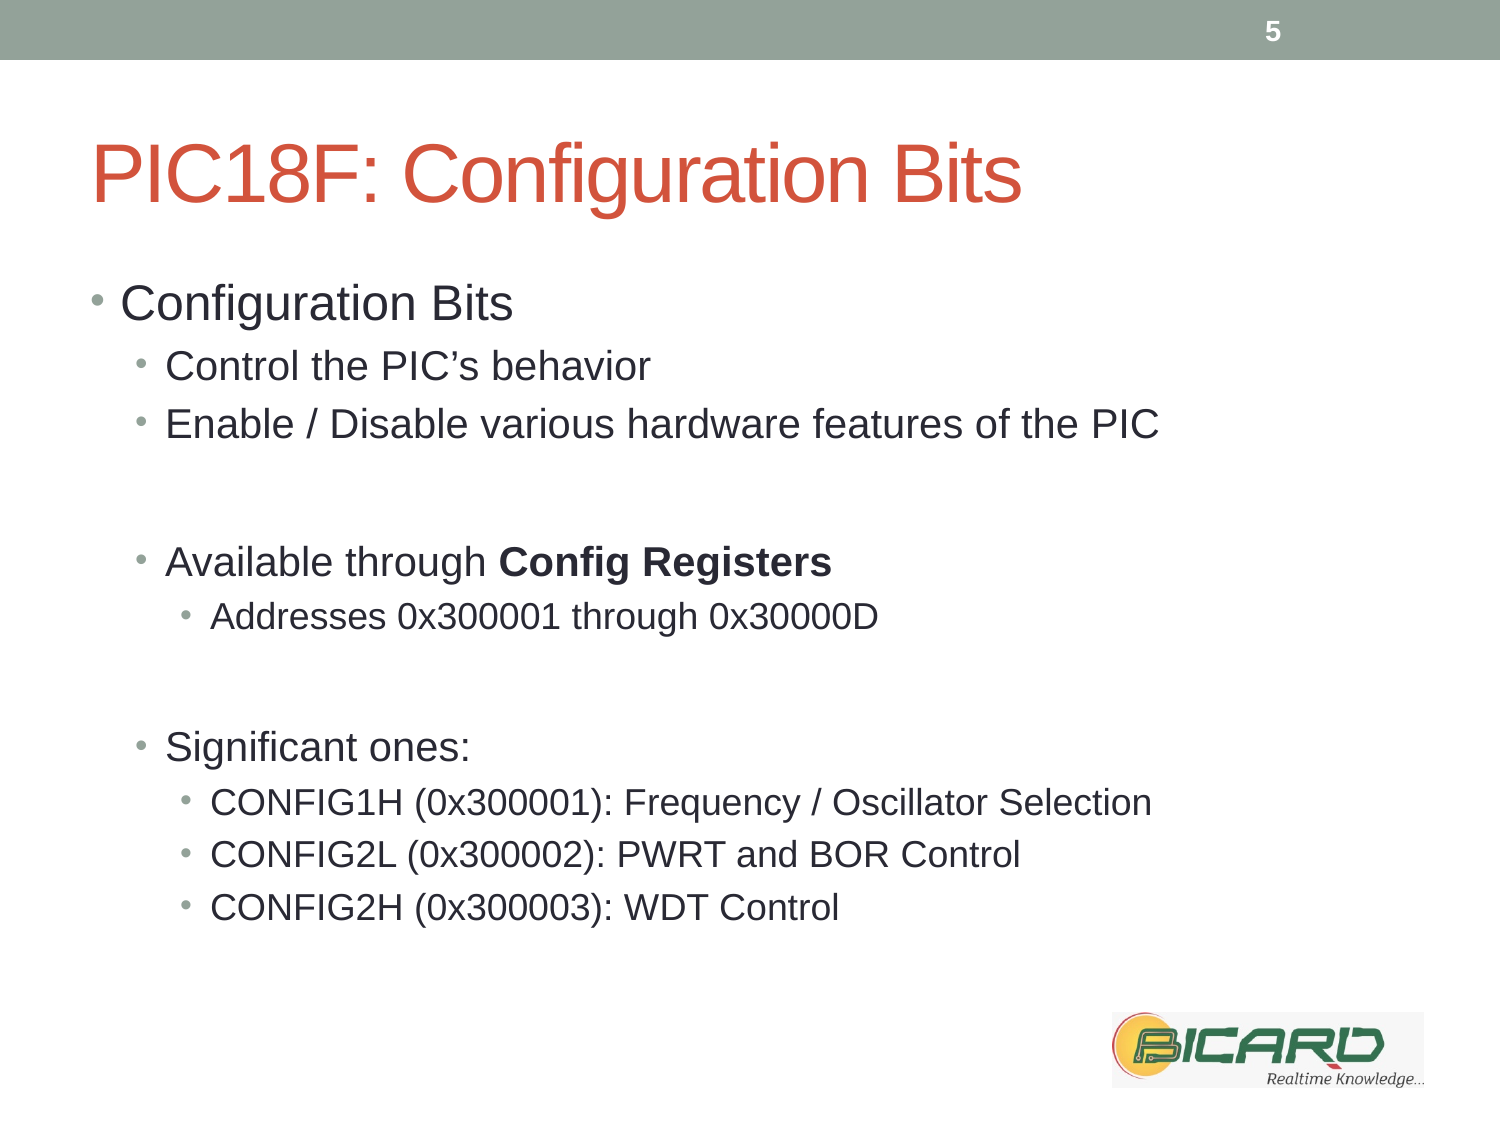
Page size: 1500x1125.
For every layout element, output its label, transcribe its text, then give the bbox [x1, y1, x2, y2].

title PIC18F: Configuration Bits [75, 87, 1425, 250]
slide_number 5 [1250, 3, 1425, 57]
picture [1112, 1063, 1424, 1088]
list Configuration Bits Control the PIC’s behavior Enable / Disable various hardware features of the PIC Available through Config Registers Addresses 0x300001 through 0x30000D Significant ones: CONFIG1H (0x300001): Frequency / Oscillator Selection CONFIG2L (0x300002): PWRT and BOR Control CONFIG2H (0x300003): WDT Control [75, 262, 1425, 1063]
